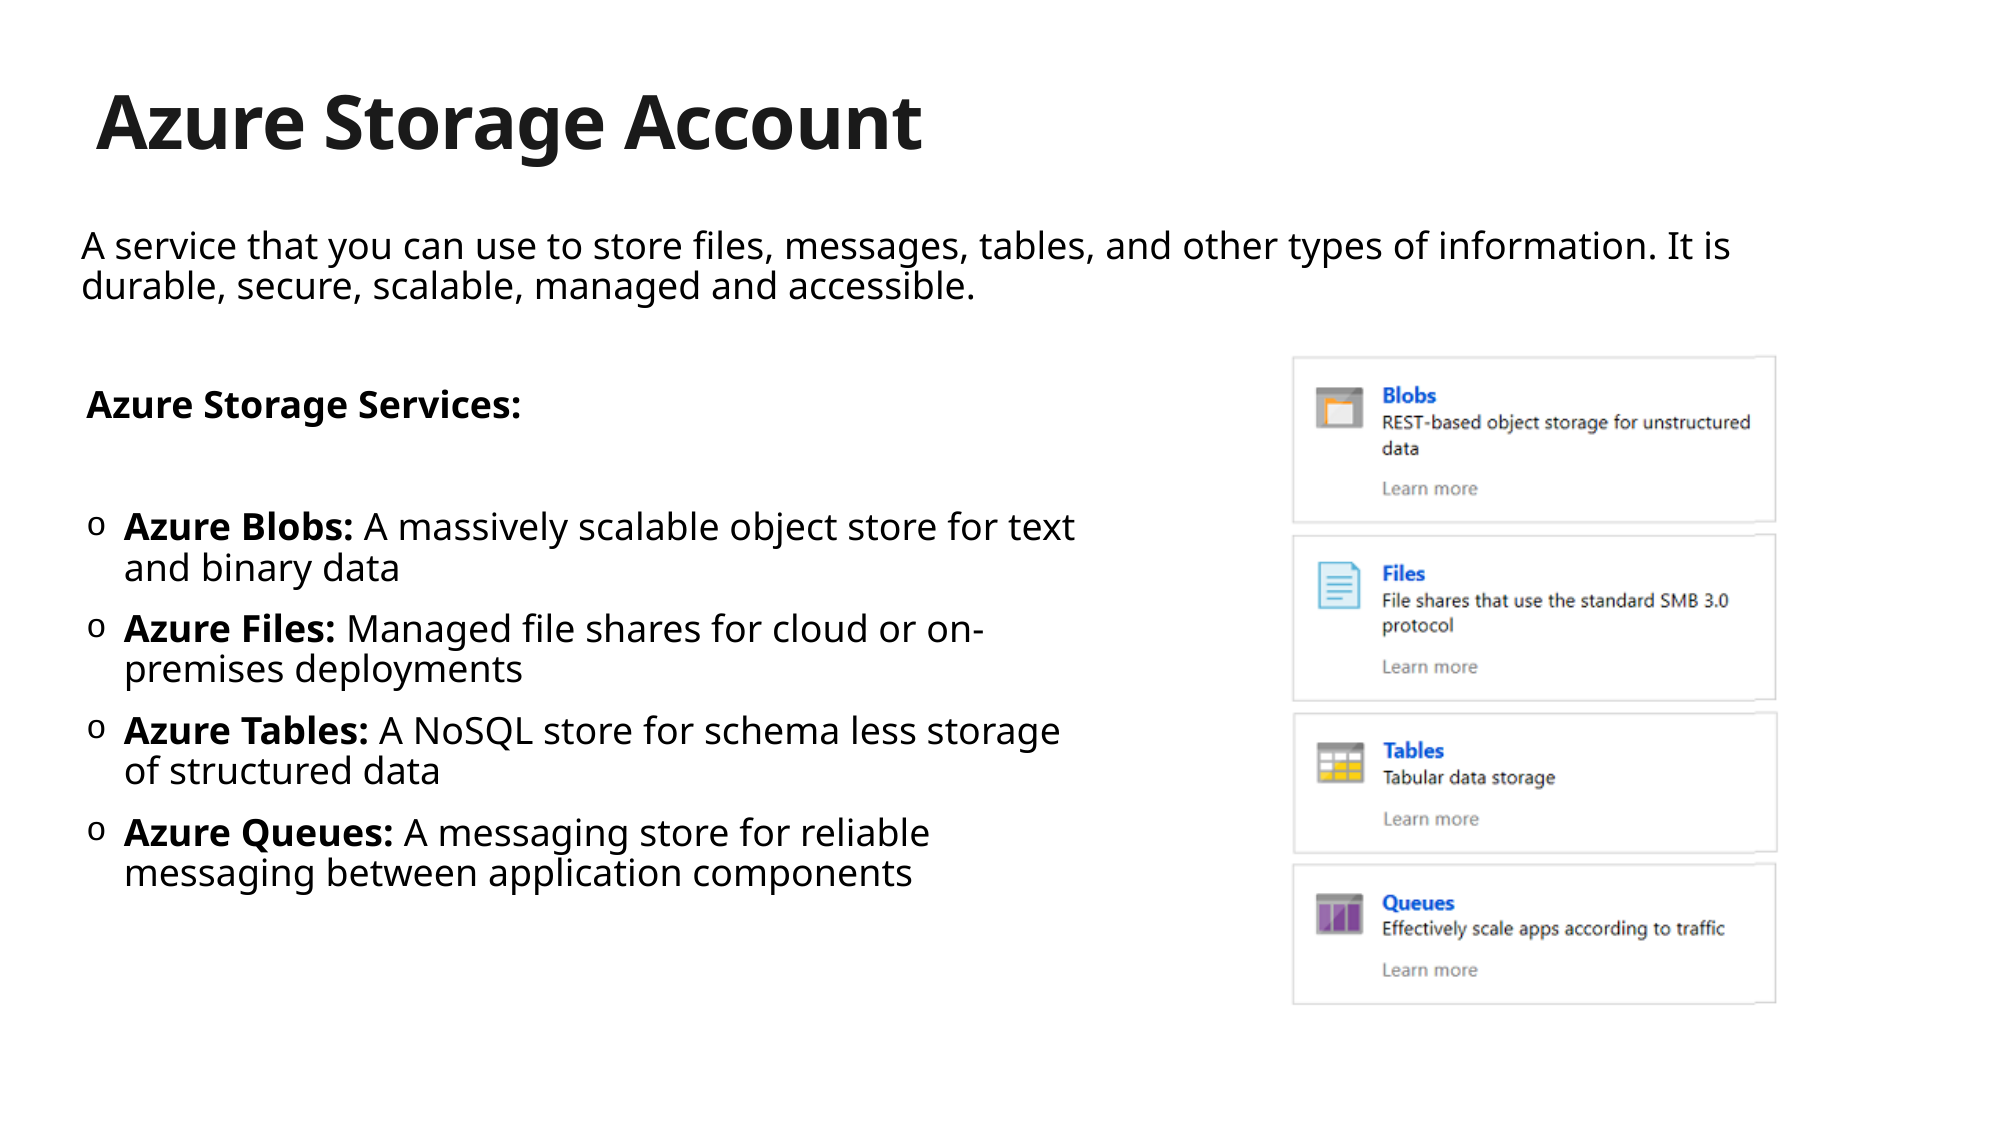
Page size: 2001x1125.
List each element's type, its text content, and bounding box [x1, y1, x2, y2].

picture [1282, 350, 1786, 1013]
text_box Azure Storage Services: Azure Blobs: A massively scalable object store for text and binary data Azure Files: Managed file shares for cloud or on-premises deployments Azure Tables: A NoSQL store for schema less storage of structured data Azure Queues: A messaging store for reliable messaging between application components [86, 385, 1093, 895]
text_box Azure Storage Account [96, 74, 1904, 165]
list A service that you can use to store files, messages, tables, and other types of information. It is durable, secure, scalable, managed and accessible. [66, 219, 1800, 332]
